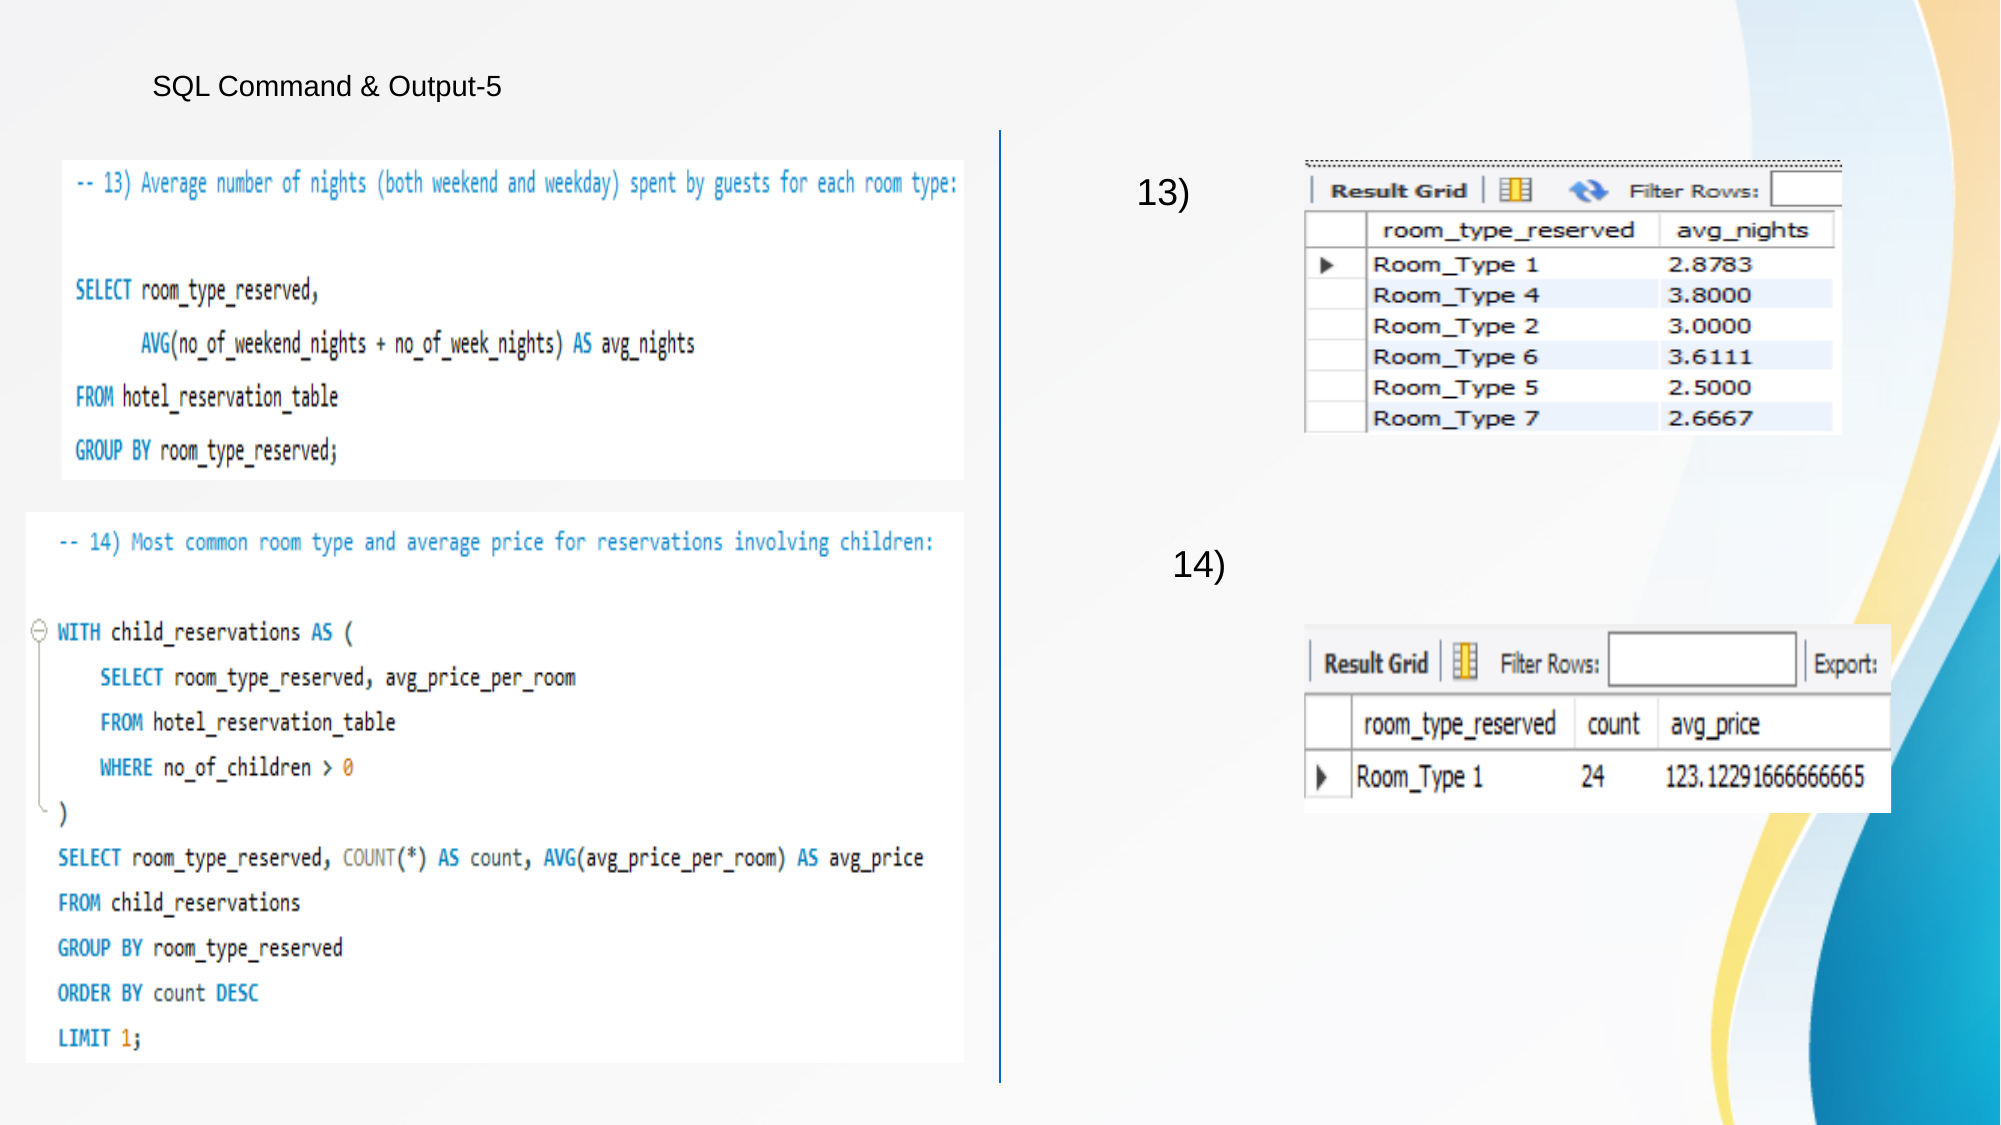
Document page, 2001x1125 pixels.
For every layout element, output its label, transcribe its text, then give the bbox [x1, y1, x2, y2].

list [61, 160, 964, 480]
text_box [25, 512, 964, 1063]
text_box 13) [1121, 160, 1304, 221]
title SQL Command & Output-5 [137, 59, 1863, 110]
picture [0, 0, 2001, 1125]
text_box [1304, 160, 1843, 435]
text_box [1304, 624, 1891, 813]
text_box 14) [1157, 532, 1789, 592]
